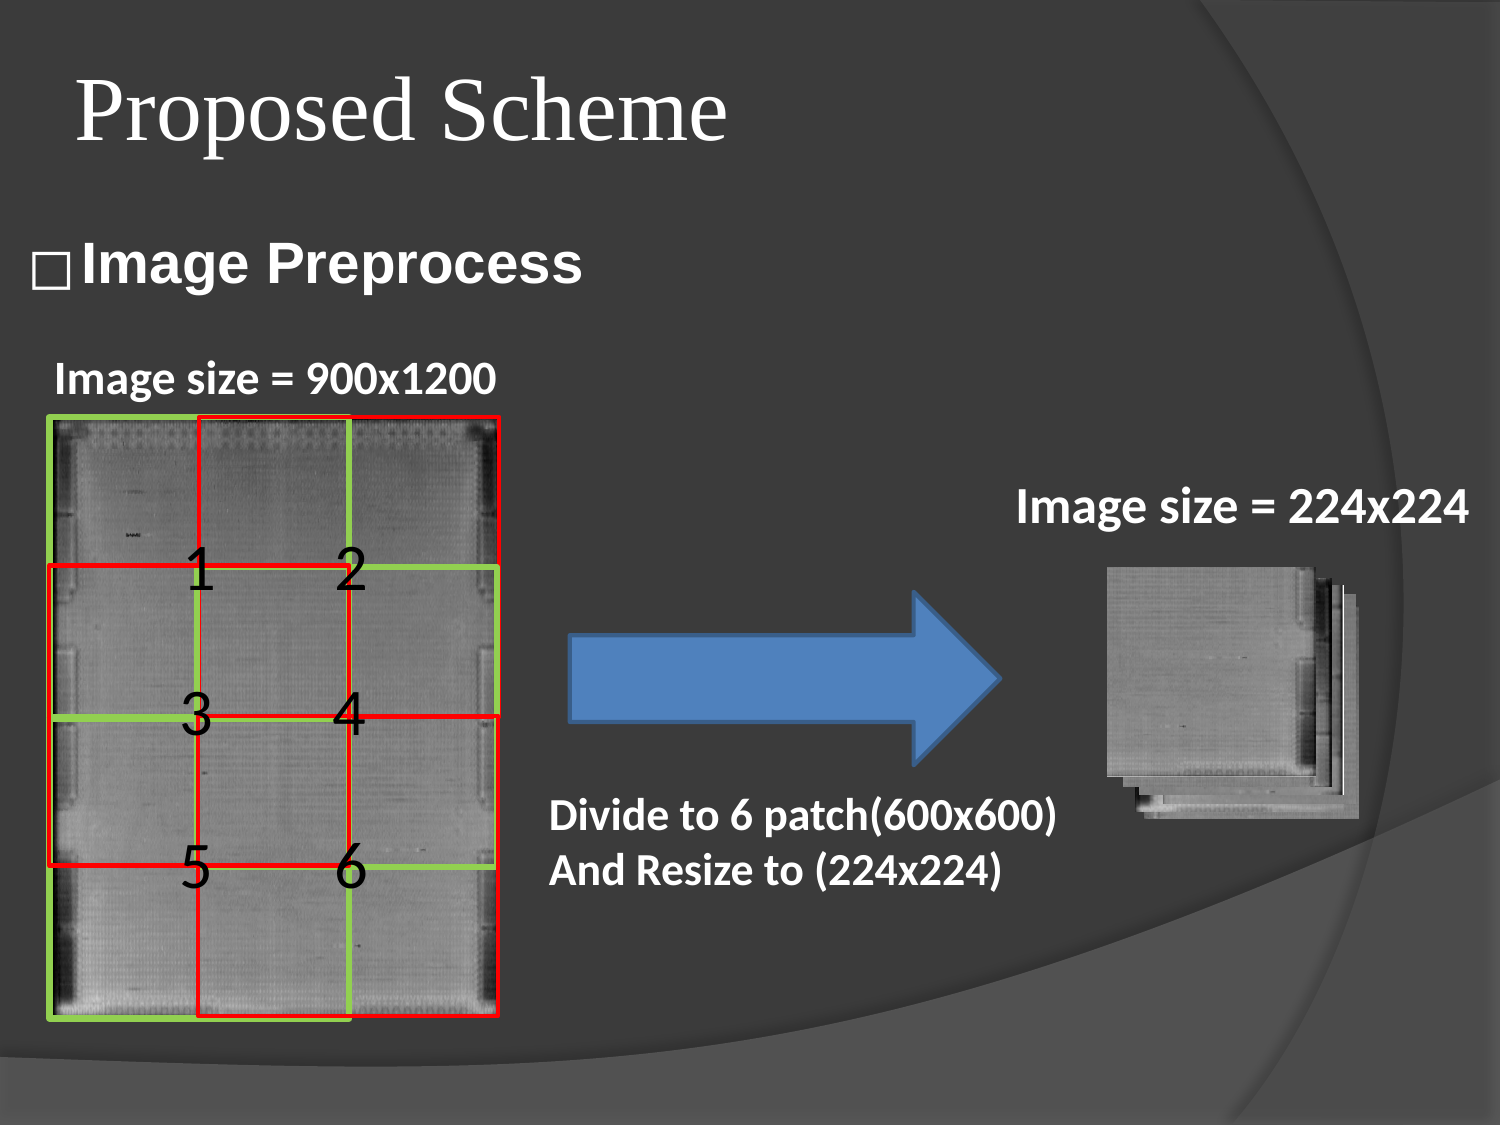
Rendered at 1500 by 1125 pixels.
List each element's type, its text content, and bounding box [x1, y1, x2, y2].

picture [49, 416, 500, 1018]
text_box [569, 591, 1001, 766]
picture [1107, 566, 1360, 819]
text_box Image Preprocess [27, 223, 1500, 296]
text_box Image size = 900x1200 [38, 339, 624, 412]
text_box Divide to 6 patch(600x600) And Resize to (224x224) [533, 776, 1110, 902]
text_box Image size = 224x224 [1000, 463, 1500, 542]
text_box Proposed Scheme [72, 46, 763, 159]
